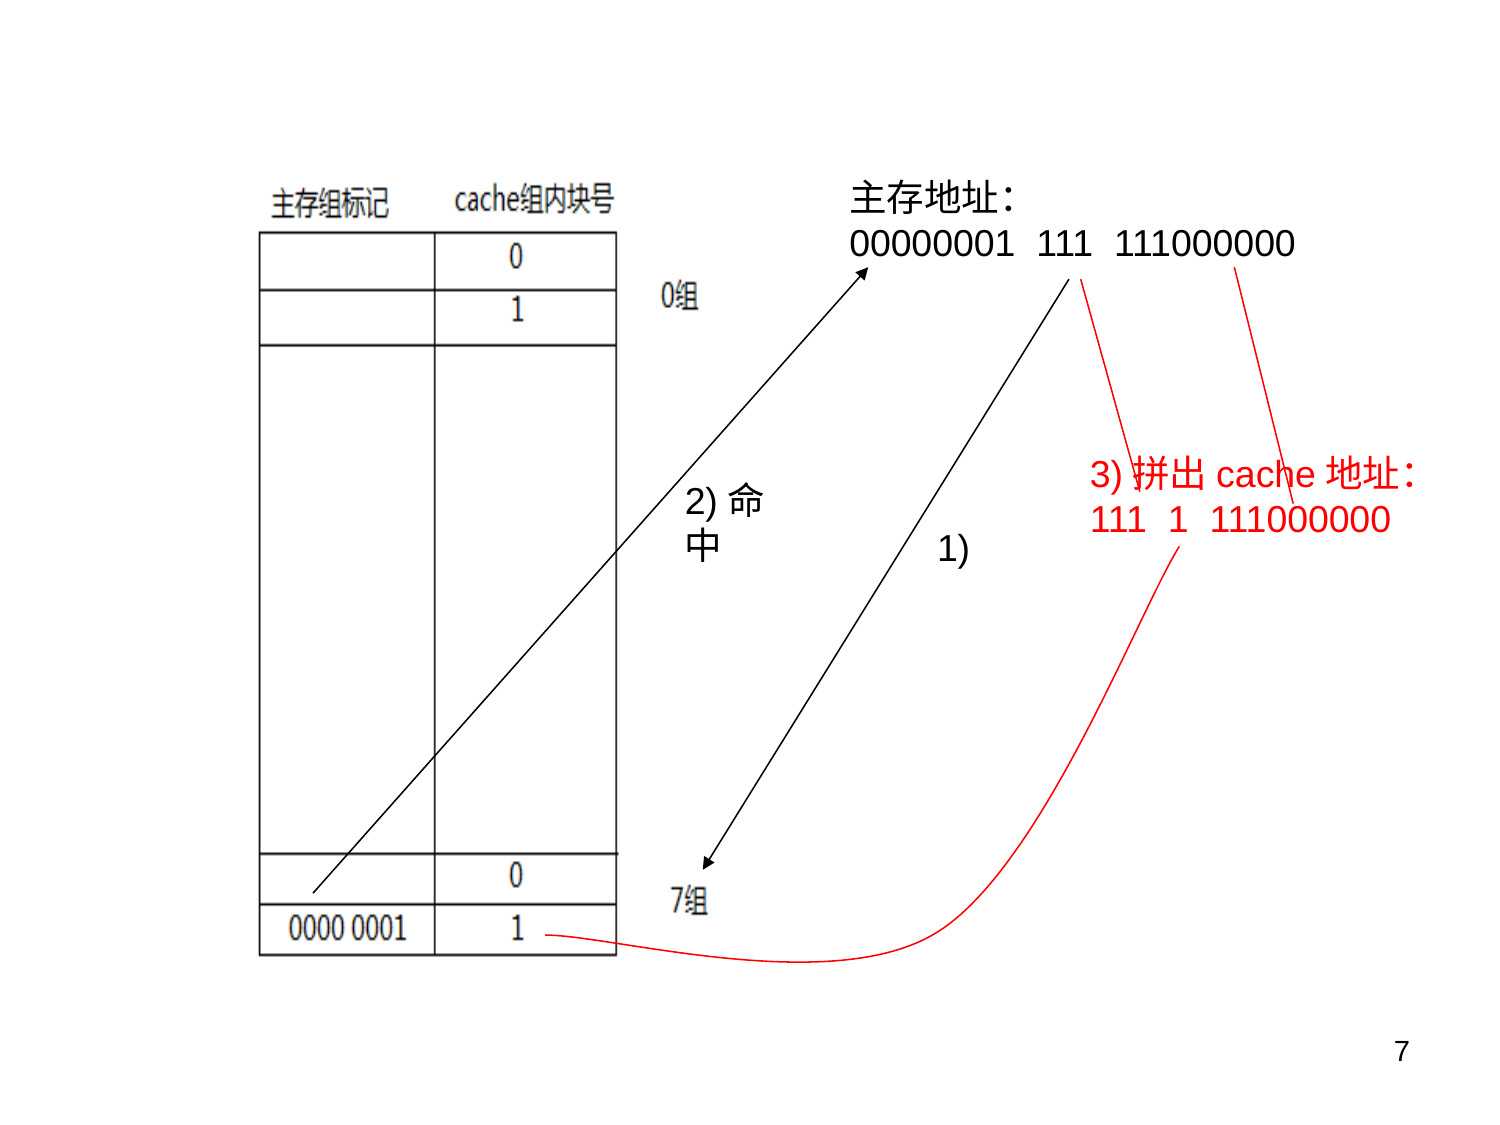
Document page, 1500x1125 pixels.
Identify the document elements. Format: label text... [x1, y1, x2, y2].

text_box [737, 267, 869, 416]
text_box 2)命中 [737, 469, 810, 575]
text_box 3)拼出cache地址： 111 1 111000000 [1075, 442, 1424, 547]
text_box [737, 546, 1180, 963]
picture [159, 101, 733, 1012]
text_box 1) [922, 516, 1010, 576]
slide_number 7 [1074, 1024, 1425, 1103]
text_box 主存地址： 00000001 111 111000000 [834, 166, 1459, 272]
